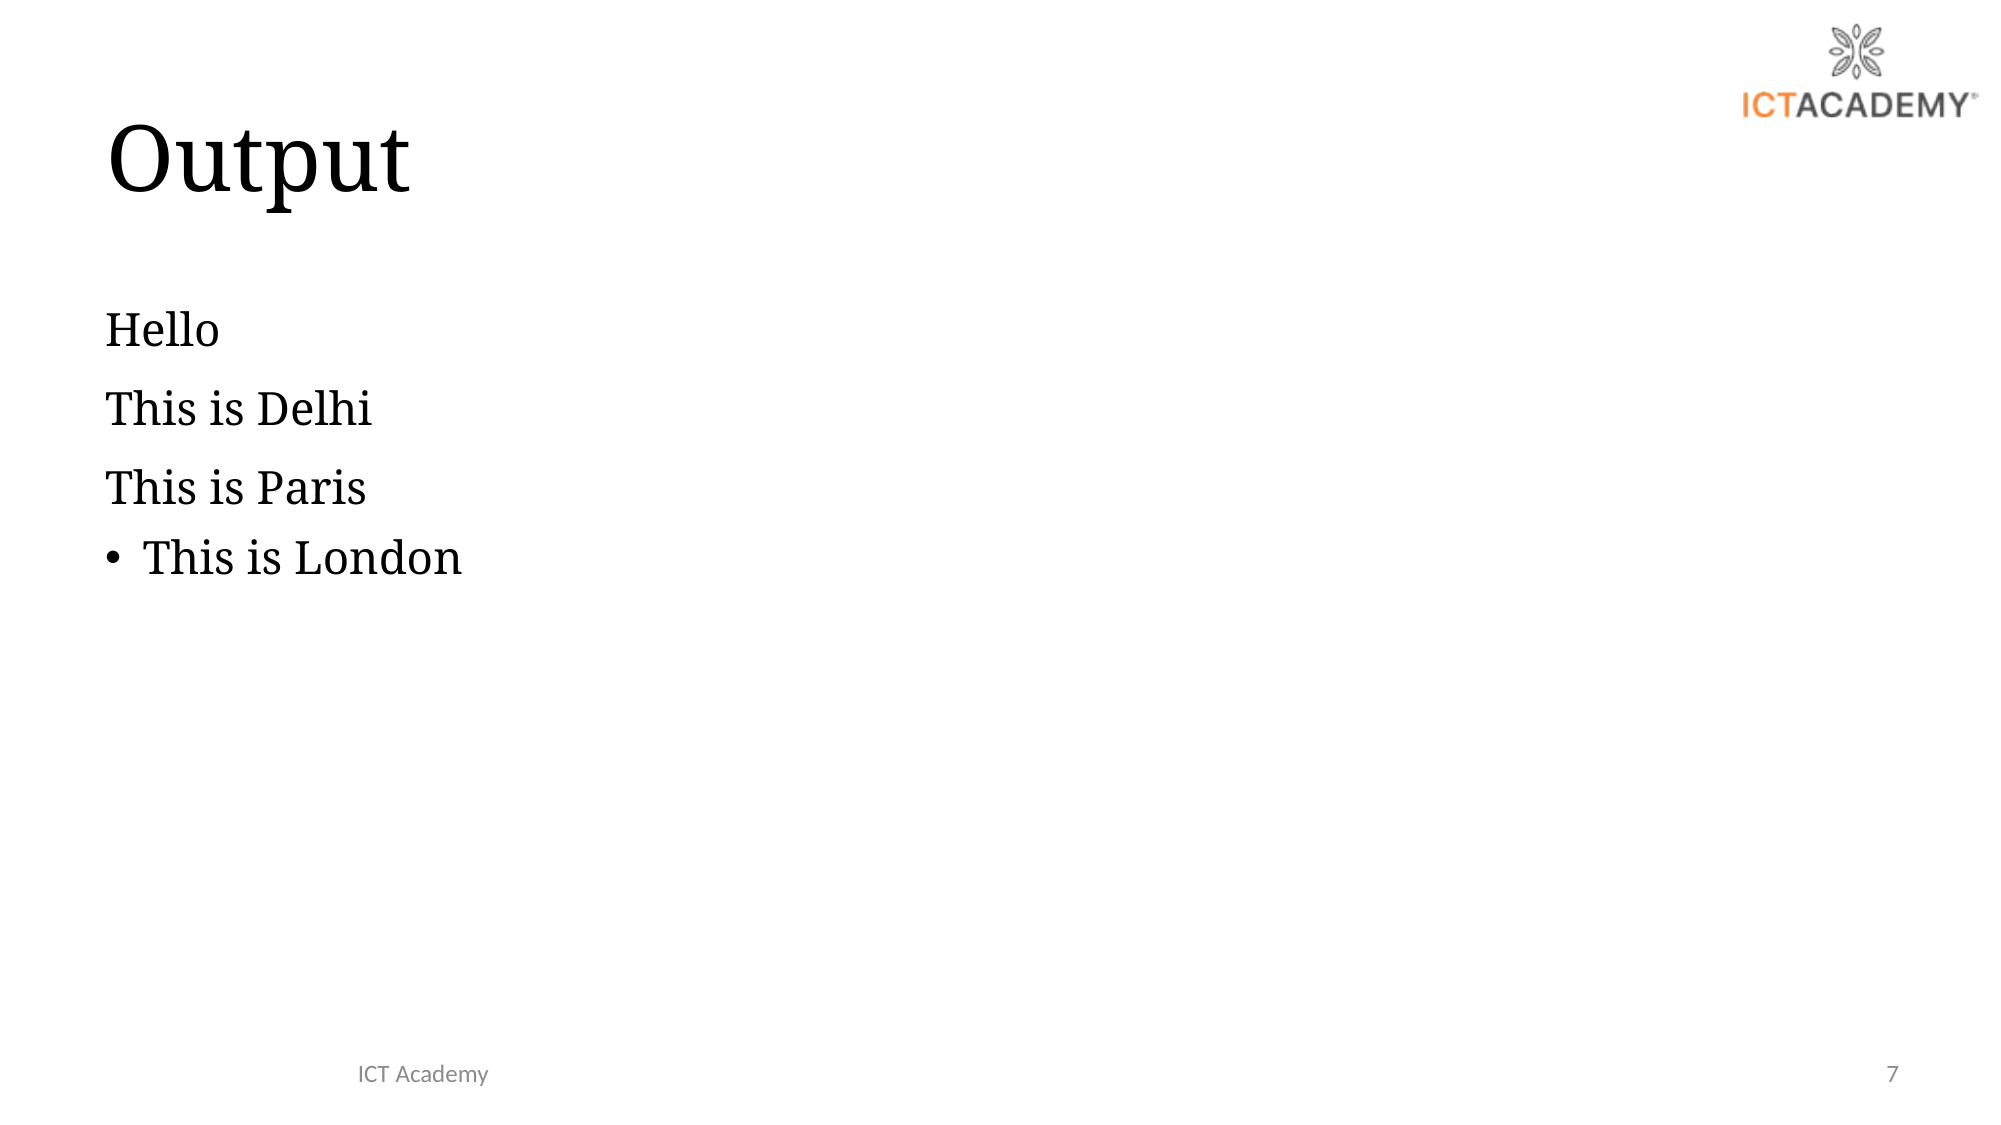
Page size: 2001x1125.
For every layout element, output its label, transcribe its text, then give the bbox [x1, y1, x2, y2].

footer ICT Academy [85, 1042, 761, 1103]
slide_number 7 [1464, 1042, 1915, 1103]
title Output [91, 52, 1670, 271]
list Hello This is Delhi This is Paris This is London [90, 299, 1910, 1014]
picture [1743, 22, 1979, 120]
